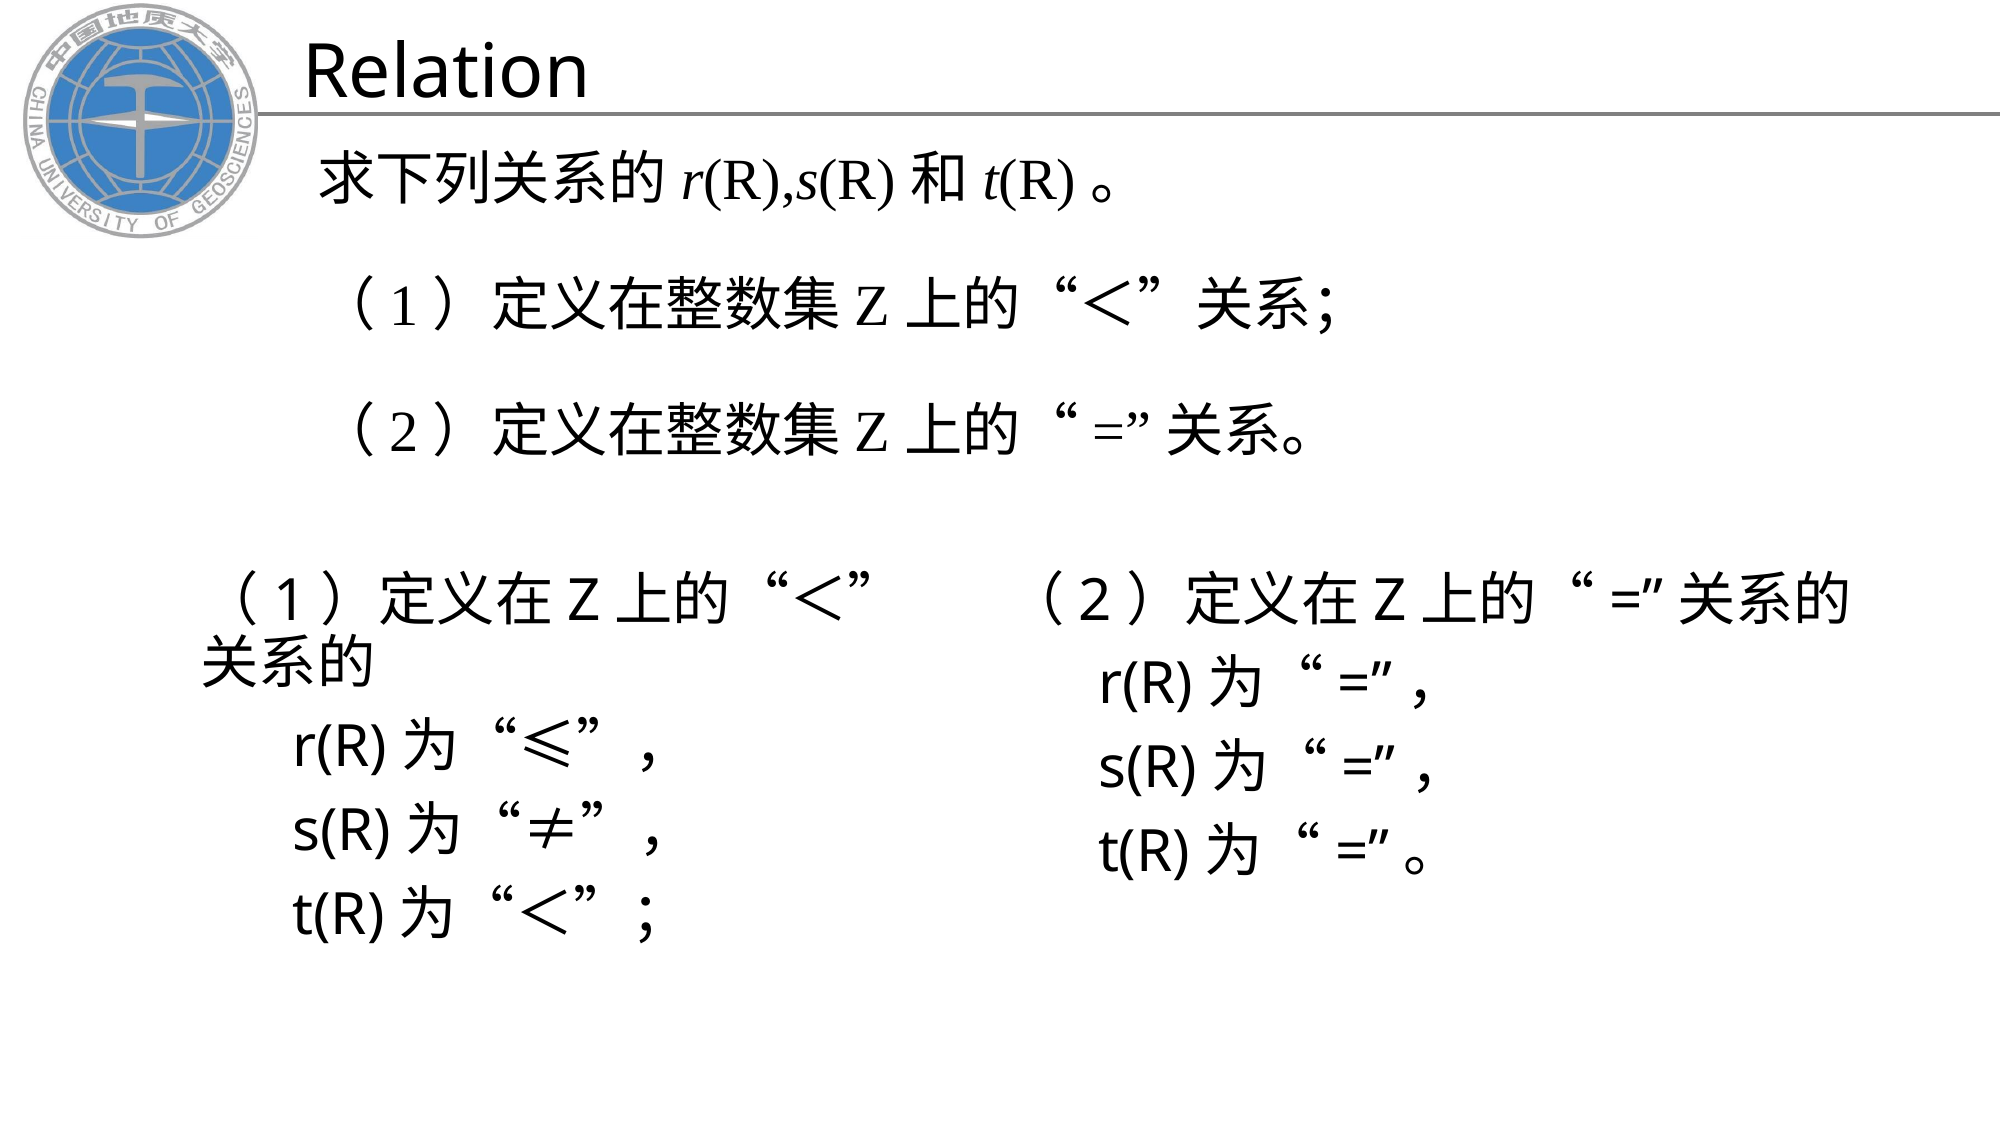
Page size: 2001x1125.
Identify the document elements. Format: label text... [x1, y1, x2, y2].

picture [21, 3, 258, 239]
text_box 求下列关系的r(R),s(R)和t(R)。 （1）定义在整数集Z上的“＜”关系； （2）定义在整数集Z上的“=”关系。 [302, 98, 1634, 916]
text_box （2）定义在Z上的“=”关系的 r(R)为“=”， s(R)为“=”， t(R)为“=”。 [991, 562, 2000, 760]
text_box Relation [287, 15, 1233, 120]
text_box （1）定义在Z上的“＜”关系的 r(R)为“≤”， s(R)为“≠”， t(R)为“＜”； [186, 562, 969, 906]
